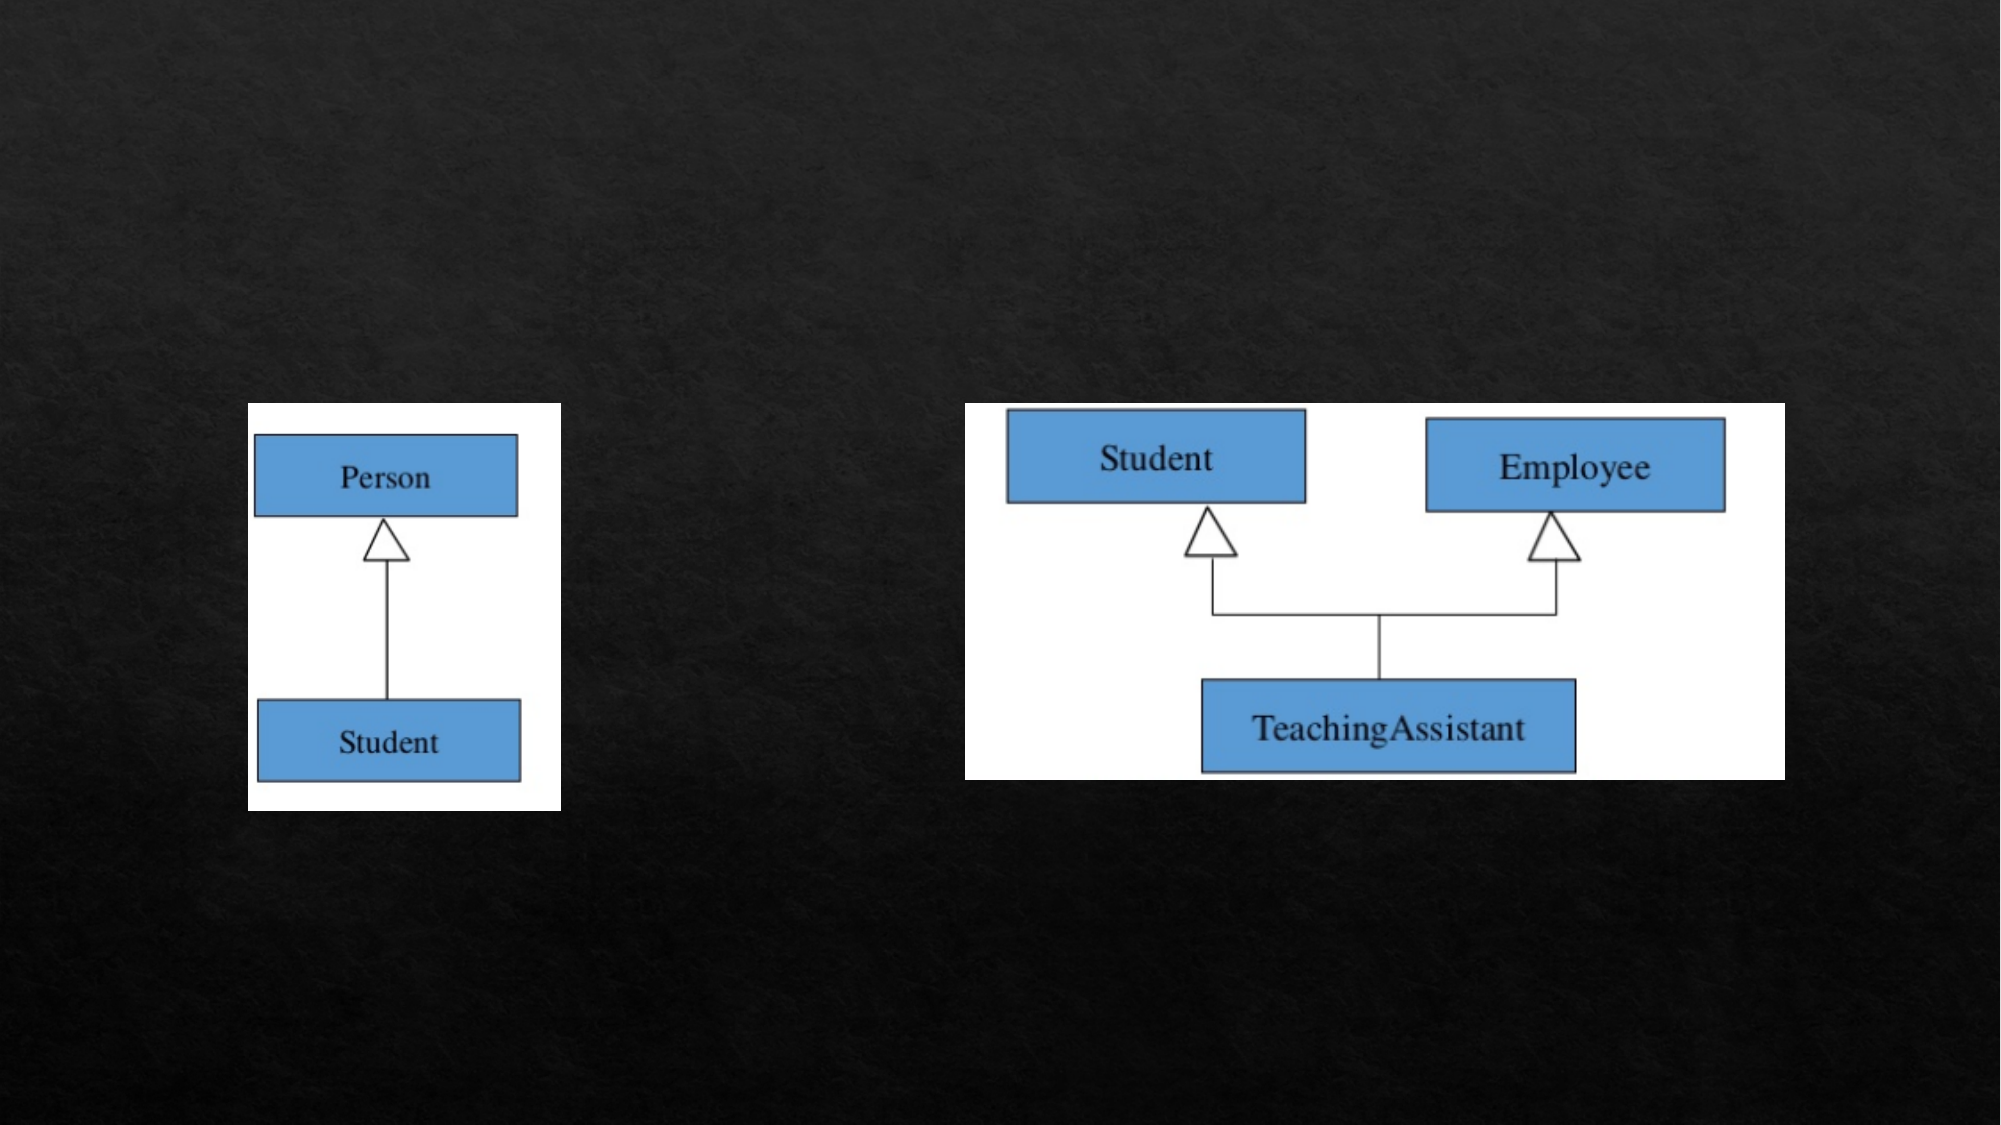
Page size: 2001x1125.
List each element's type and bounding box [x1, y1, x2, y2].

picture [248, 402, 562, 812]
picture [964, 402, 1785, 781]
